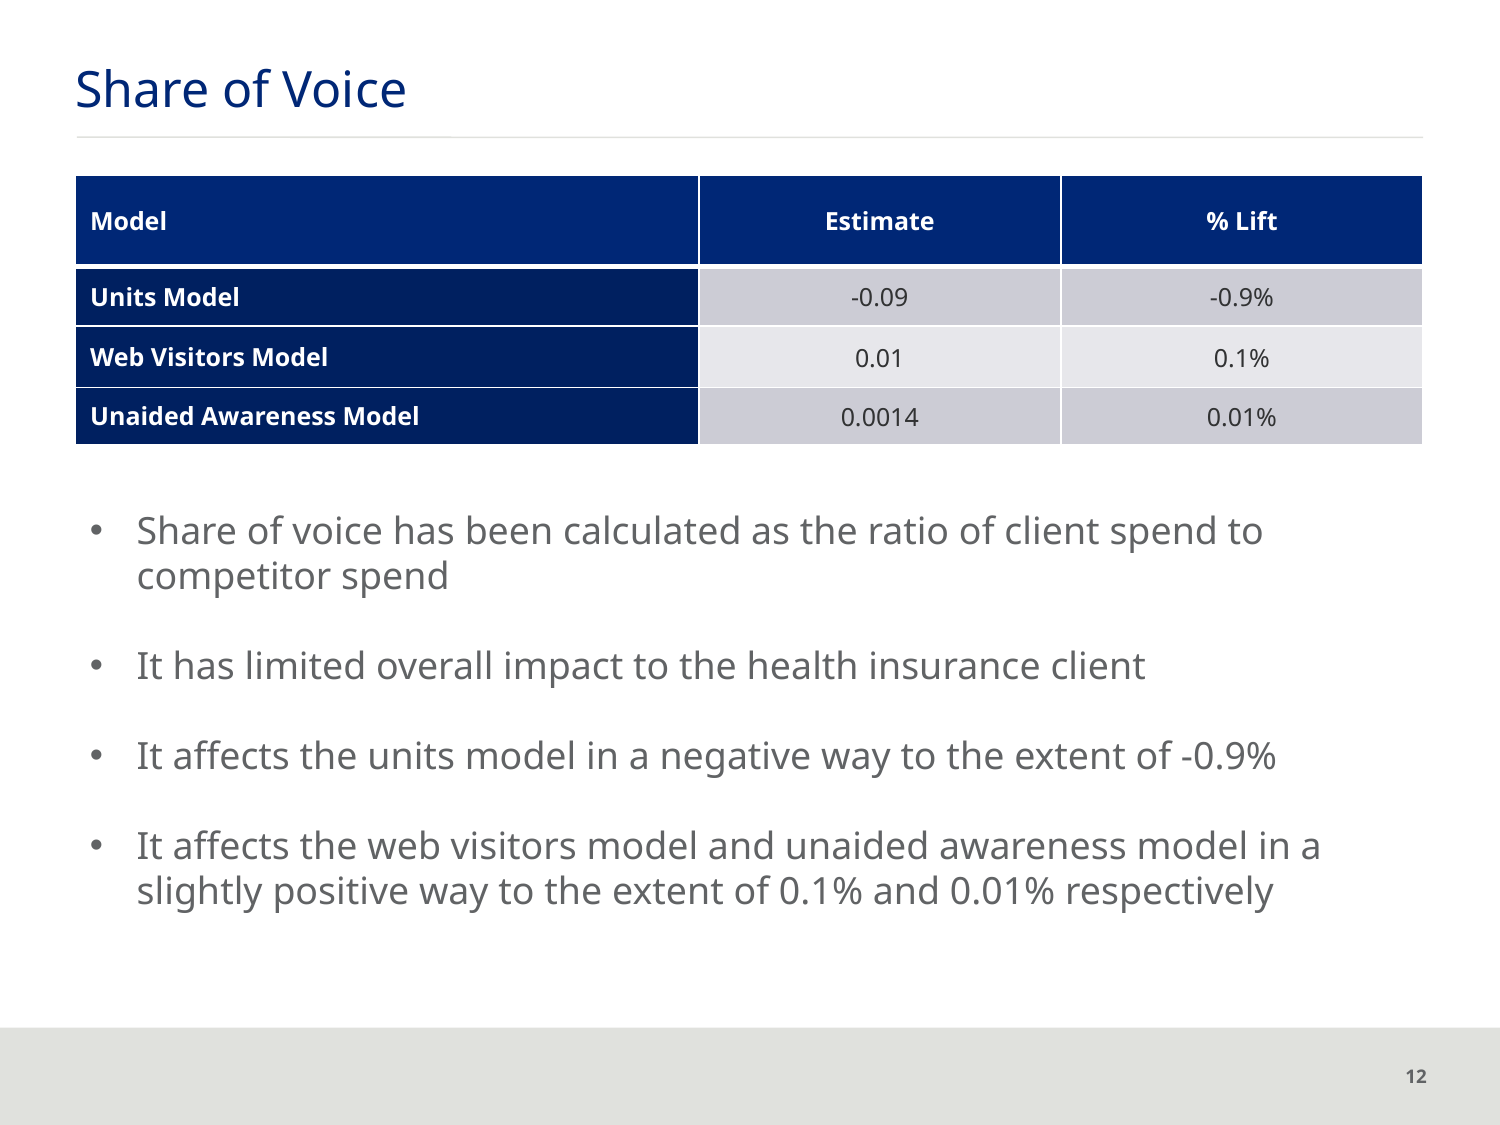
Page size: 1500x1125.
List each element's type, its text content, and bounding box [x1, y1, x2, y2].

table_header Estimate [700, 176, 1060, 264]
table_cell 0.01 [700, 327, 1060, 387]
table_cell Units Model [76, 269, 698, 325]
table_cell 0.01% [1062, 388, 1422, 444]
table_cell -0.9% [1062, 269, 1422, 325]
table_cell 0.1% [1062, 327, 1422, 387]
table_header Model [76, 176, 698, 264]
table_cell 0.0014 [700, 388, 1060, 444]
text_box Share of voice has been calculated as the ratio of client spend to competitor spend It has limited overall impact to the health insurance client It affects the units model in a negative way to the extent of -0.9% It affects the web visitors model and unaided awareness model in a slightly positive way to the extent of 0.1% and 0.01% respectively [75, 499, 1424, 920]
title Share of Voice [74, 57, 1424, 162]
table_cell Web Visitors Model [76, 327, 698, 387]
table_cell Unaided Awareness Model [76, 388, 698, 444]
table_header % Lift [1062, 176, 1422, 264]
table_cell -0.09 [700, 269, 1060, 325]
